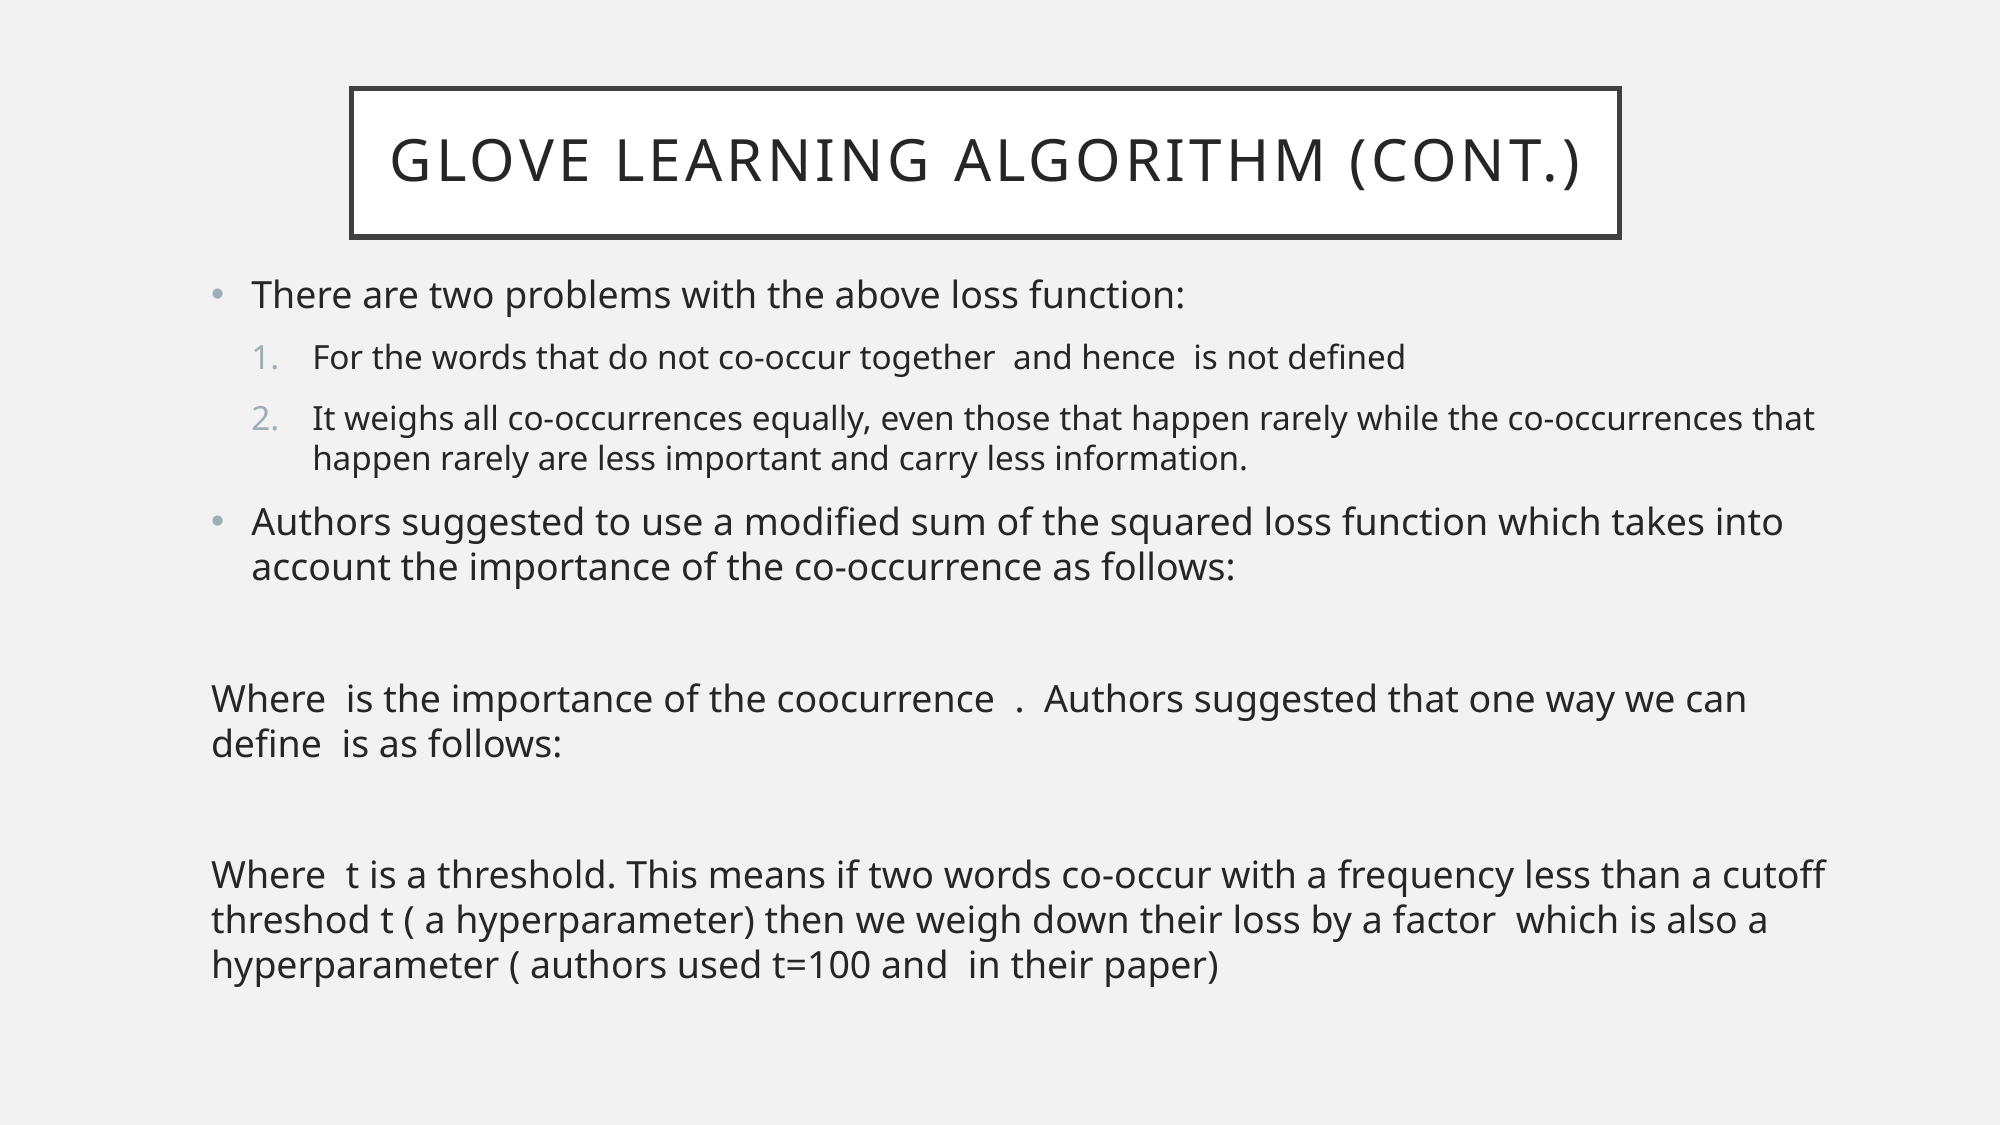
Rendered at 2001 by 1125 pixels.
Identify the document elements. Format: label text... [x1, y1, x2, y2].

title Glove Learning Algorithm (Cont.) [349, 86, 1622, 240]
